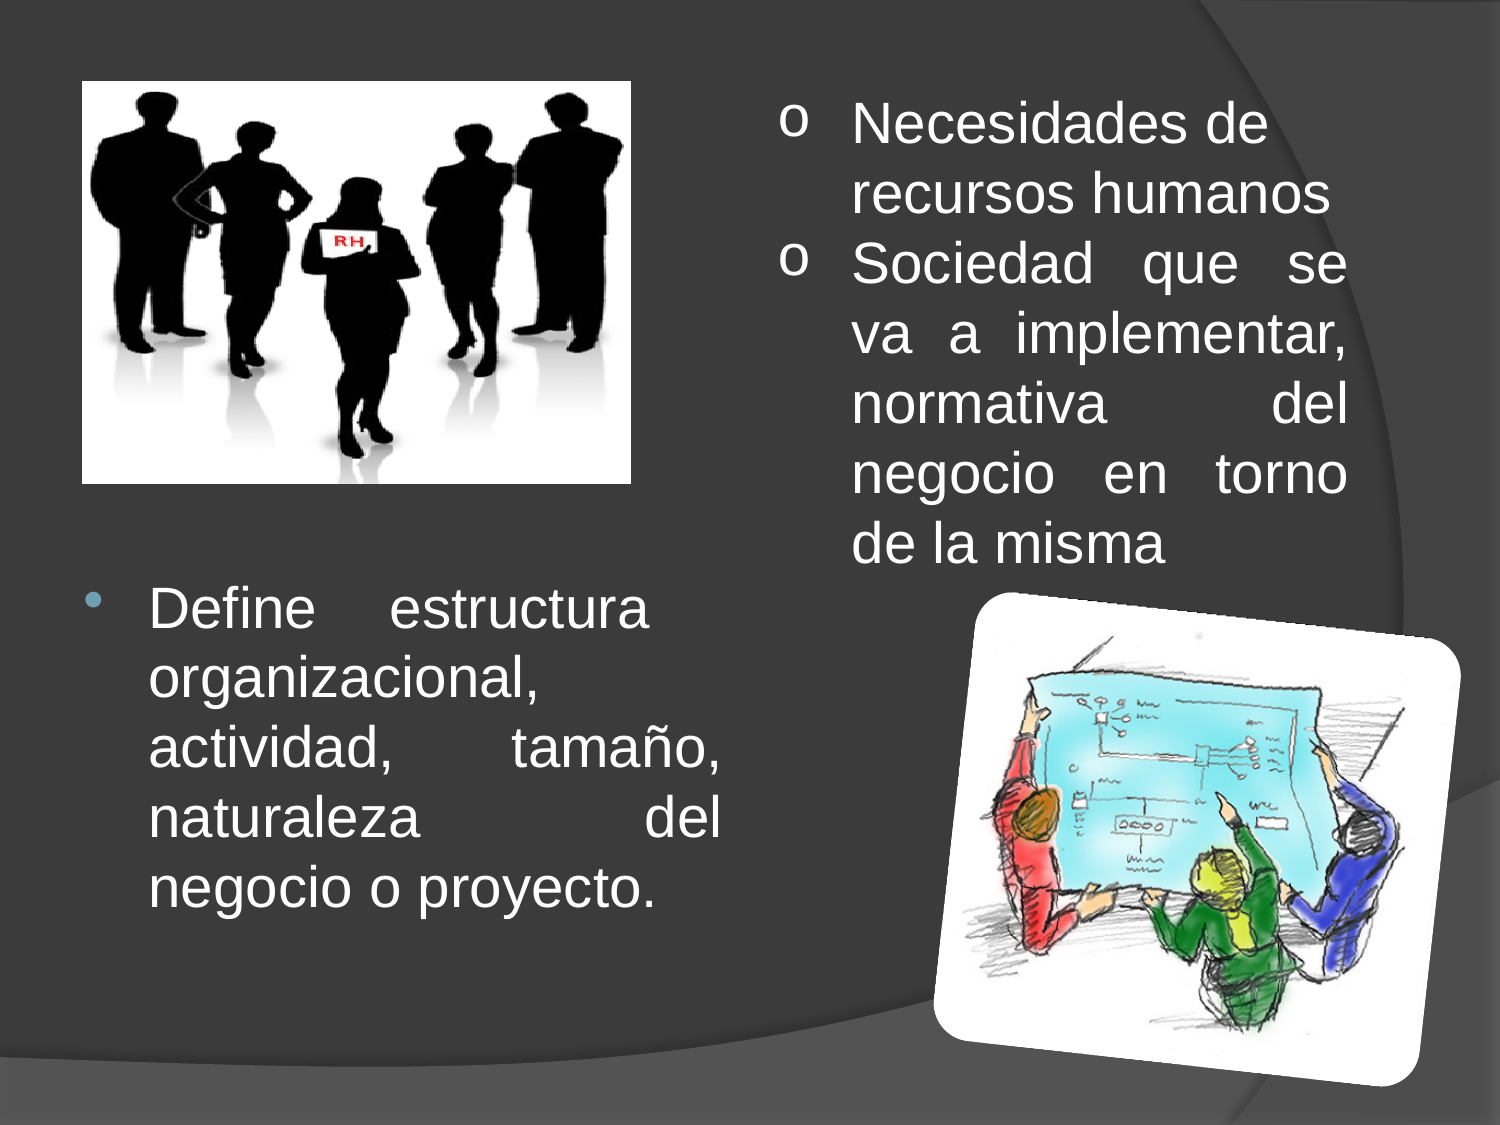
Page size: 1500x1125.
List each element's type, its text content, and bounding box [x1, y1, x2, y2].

picture [1282, 1075, 1409, 1087]
picture [81, 81, 631, 484]
picture [933, 915, 943, 1028]
picture [952, 613, 1442, 1066]
picture [1451, 650, 1461, 763]
picture [985, 592, 1117, 604]
list Define estructura organizacional, actividad, tamaño, naturaleza del negocio o proyecto. [64, 562, 739, 1035]
text_box Necesidades de recursos humanos Sociedad que se va a implementar, normativa del negocio en torno de la misma [761, 78, 1365, 583]
